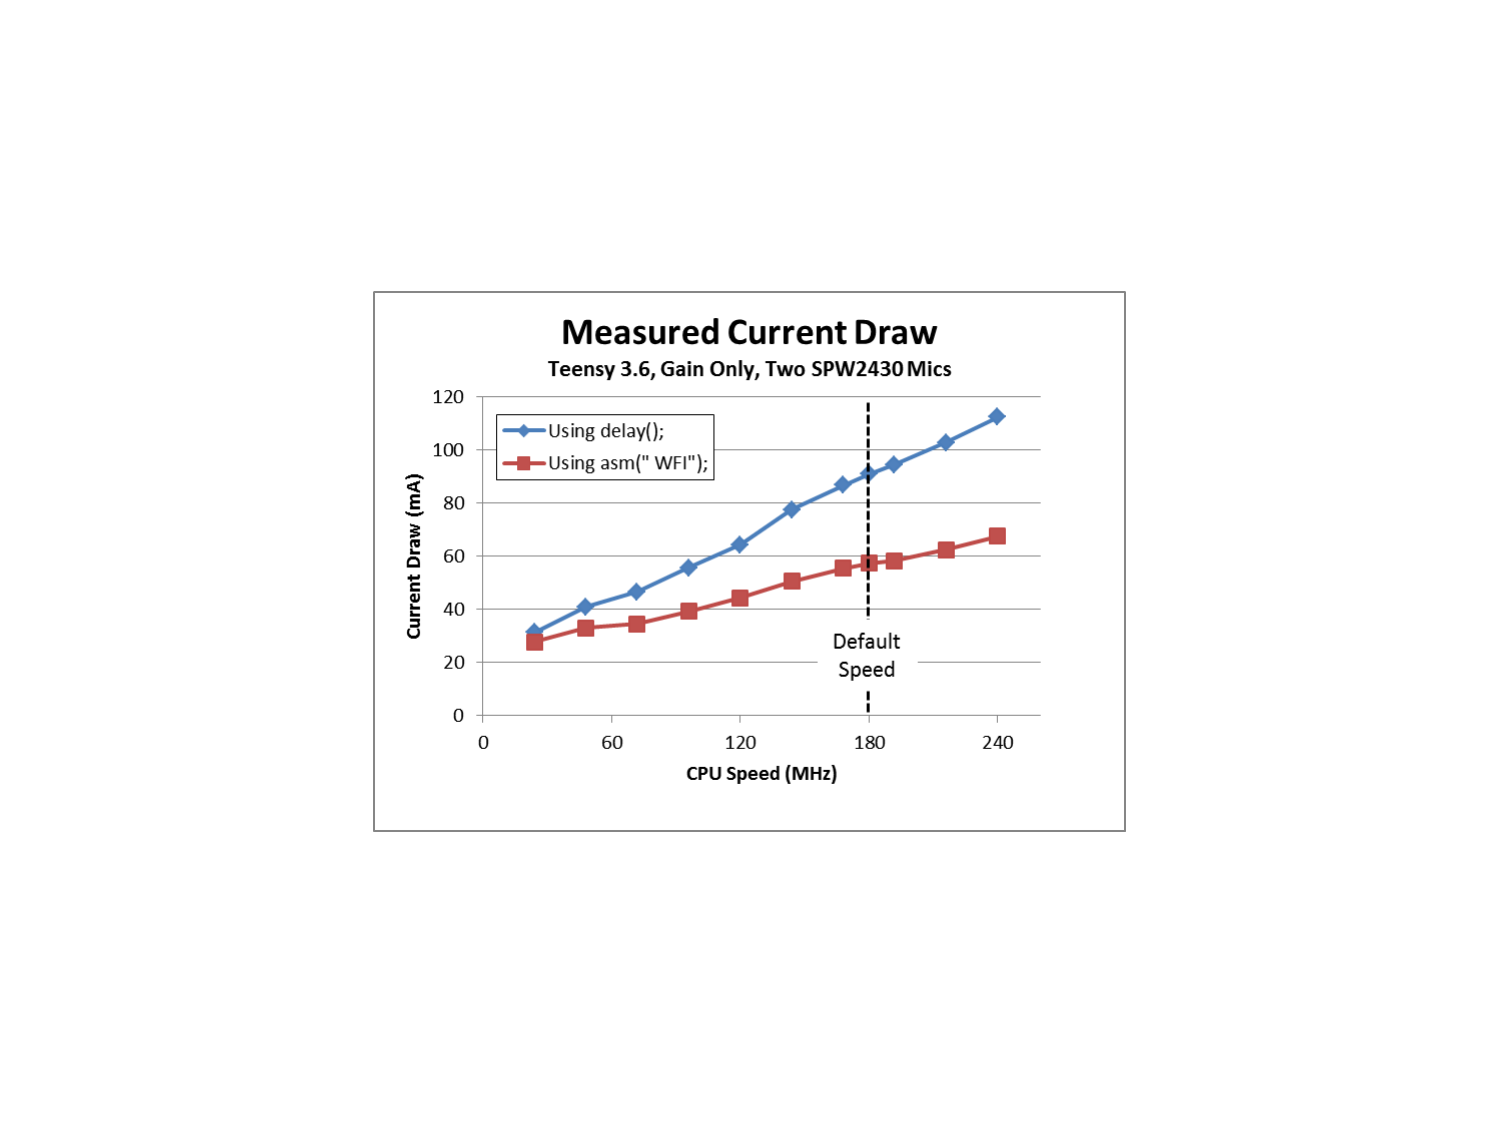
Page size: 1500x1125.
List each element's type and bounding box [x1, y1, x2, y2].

picture [373, 291, 1127, 832]
